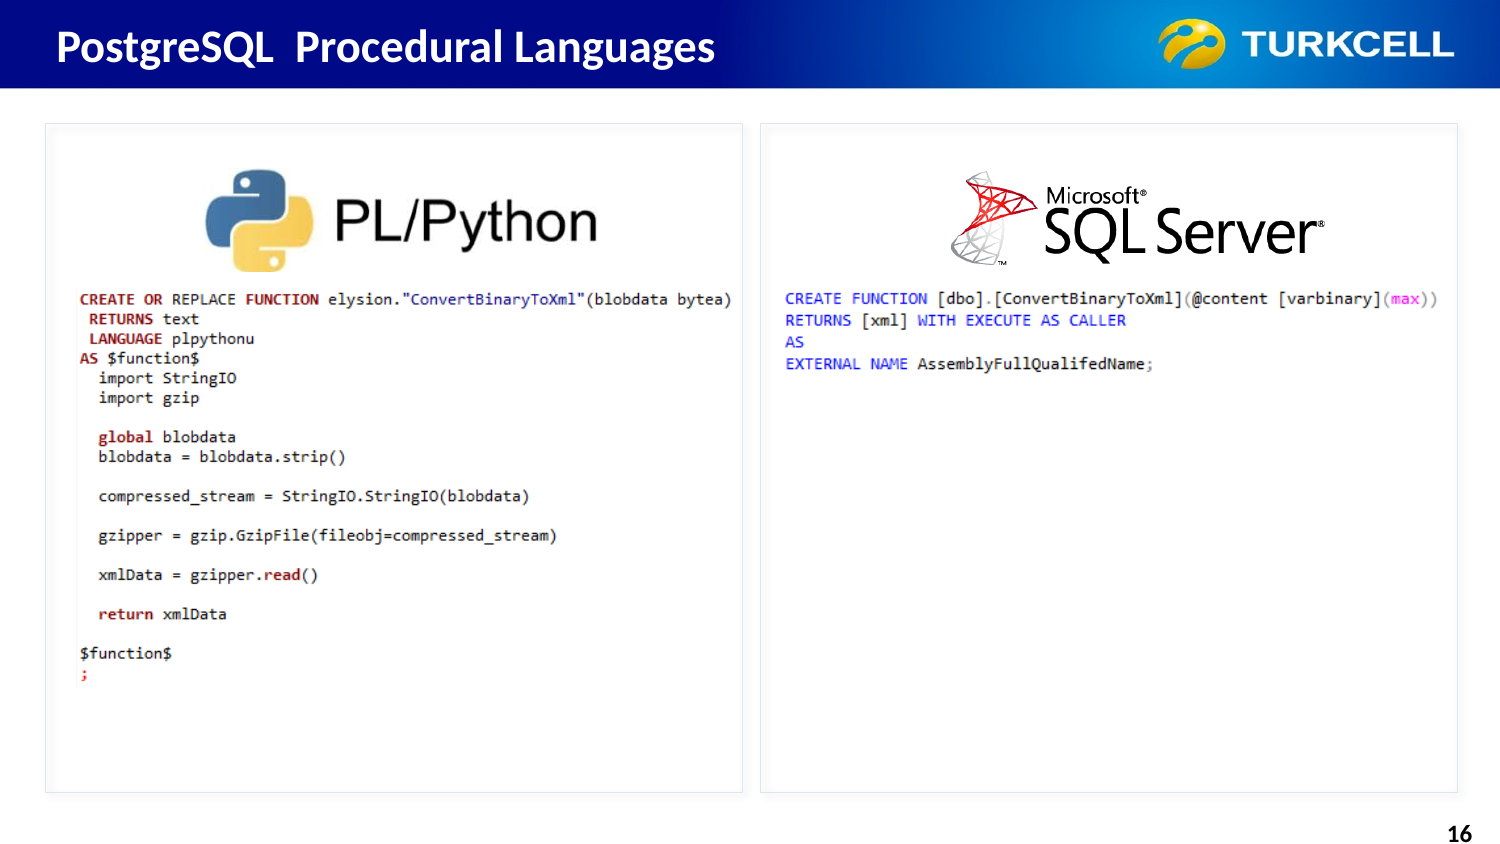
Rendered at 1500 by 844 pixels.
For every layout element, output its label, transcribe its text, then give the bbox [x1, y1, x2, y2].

title PostgreSQL Procedural Languages [41, 8, 1105, 80]
text_box [45, 123, 743, 794]
text_box [760, 123, 1458, 794]
picture [0, 0, 1500, 844]
